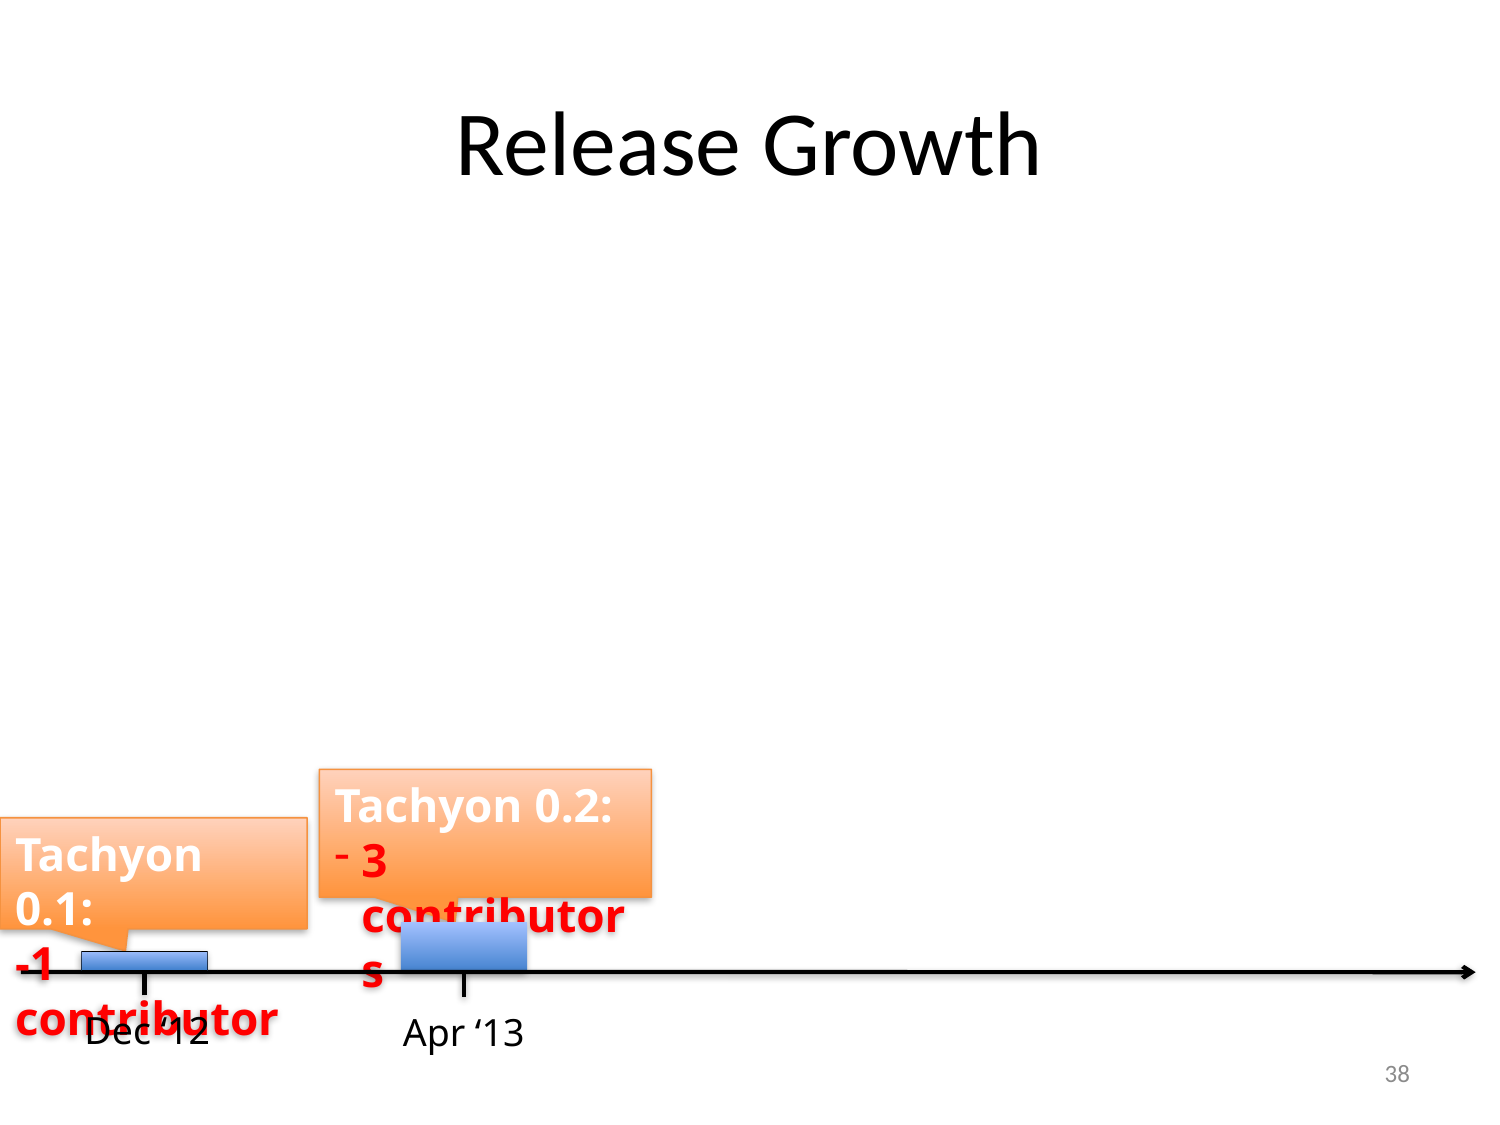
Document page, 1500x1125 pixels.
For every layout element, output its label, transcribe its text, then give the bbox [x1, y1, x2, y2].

text_box Tachyon 0.1: -1 contributor [0, 816, 308, 948]
title Release Growth [75, 45, 1425, 233]
text_box Tachyon 0.2: 3 contributors [318, 768, 653, 919]
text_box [387, 922, 541, 971]
slide_number 38 [1074, 1042, 1425, 1103]
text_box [68, 950, 228, 1061]
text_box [387, 981, 541, 1062]
